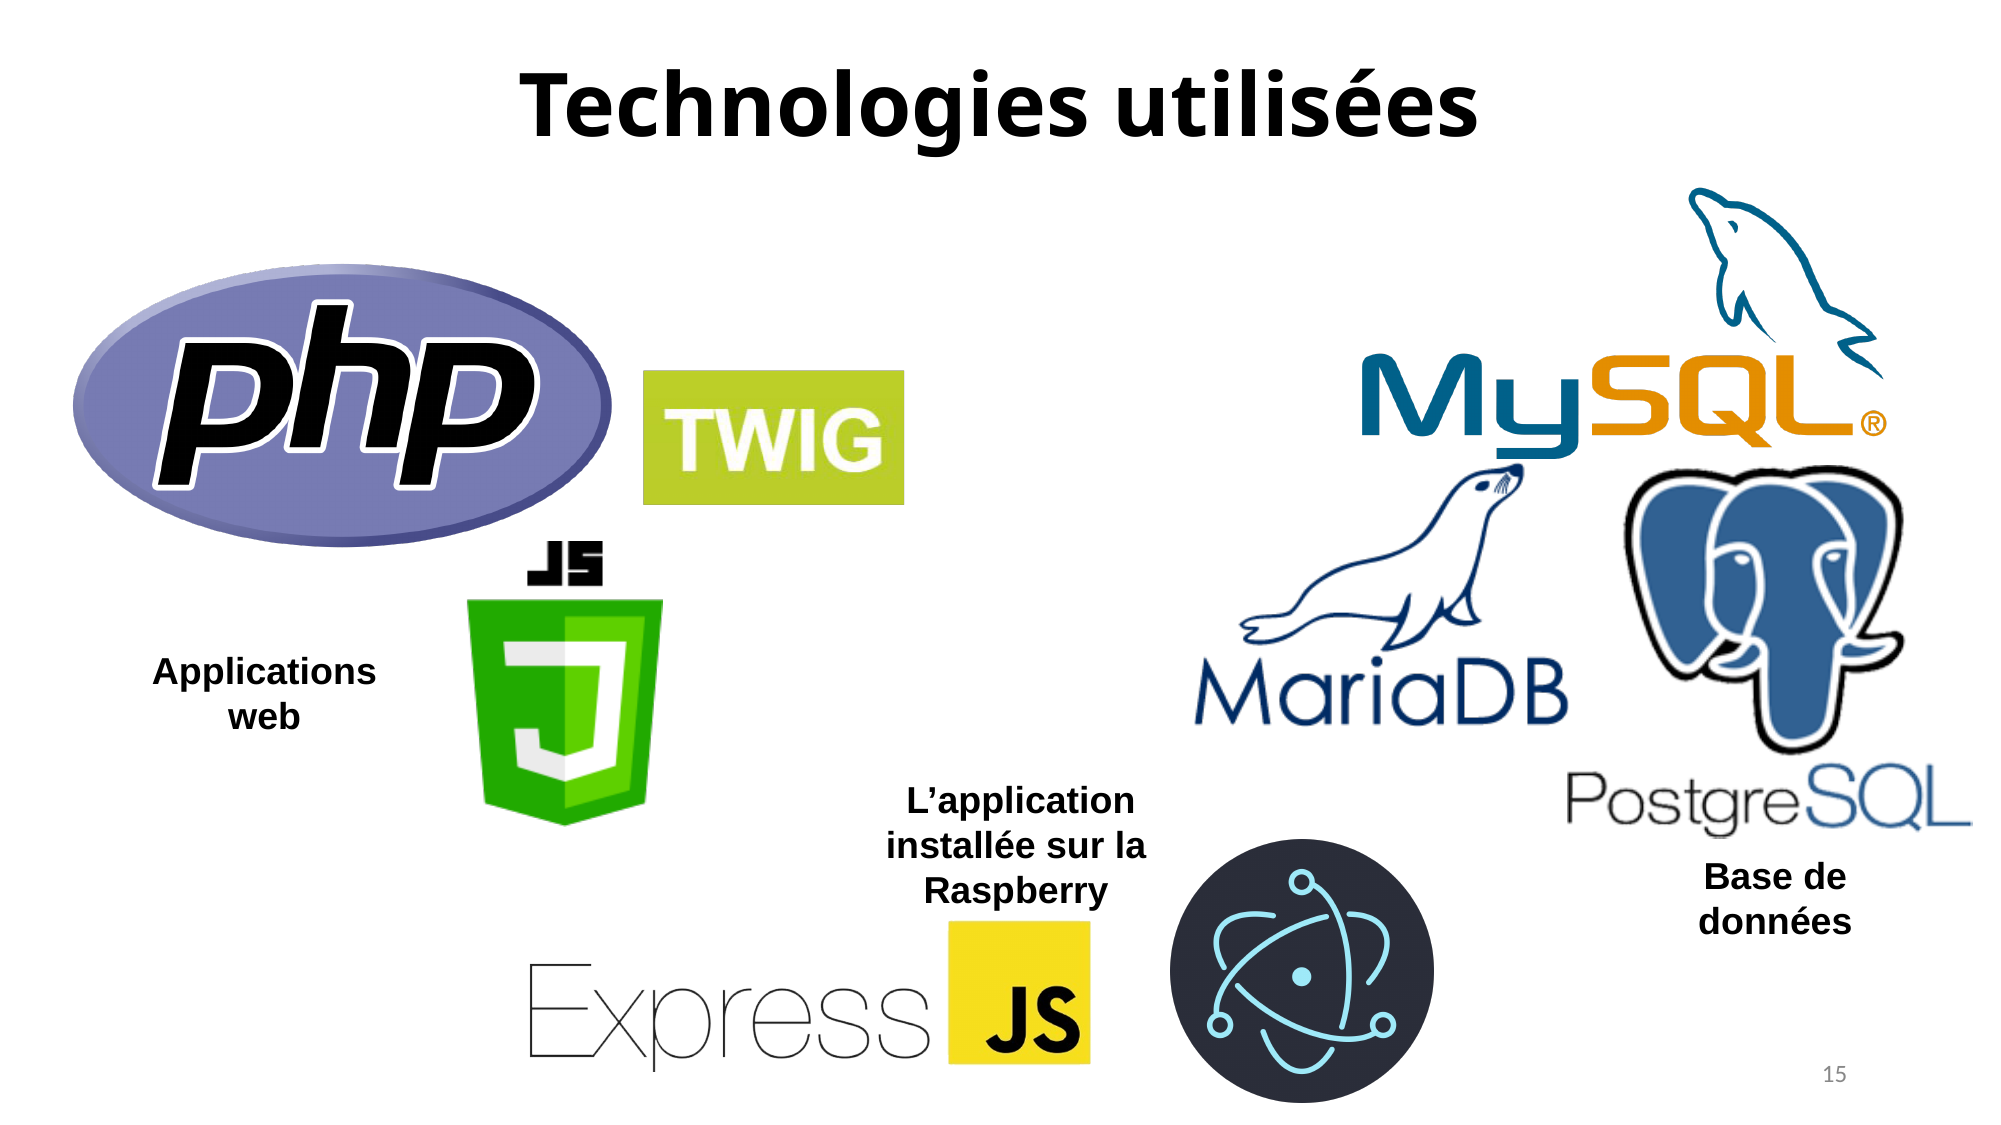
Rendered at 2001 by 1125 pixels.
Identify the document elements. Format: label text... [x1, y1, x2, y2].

title Technologies utilisées [137, 52, 1863, 270]
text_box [510, 839, 1434, 1103]
text_box L’application installée sur la Raspberry [914, 768, 1109, 837]
text_box Base de données [1621, 847, 1930, 950]
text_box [1114, 187, 1973, 839]
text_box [65, 256, 913, 828]
slide_number ‹#› [1438, 1042, 1863, 1103]
